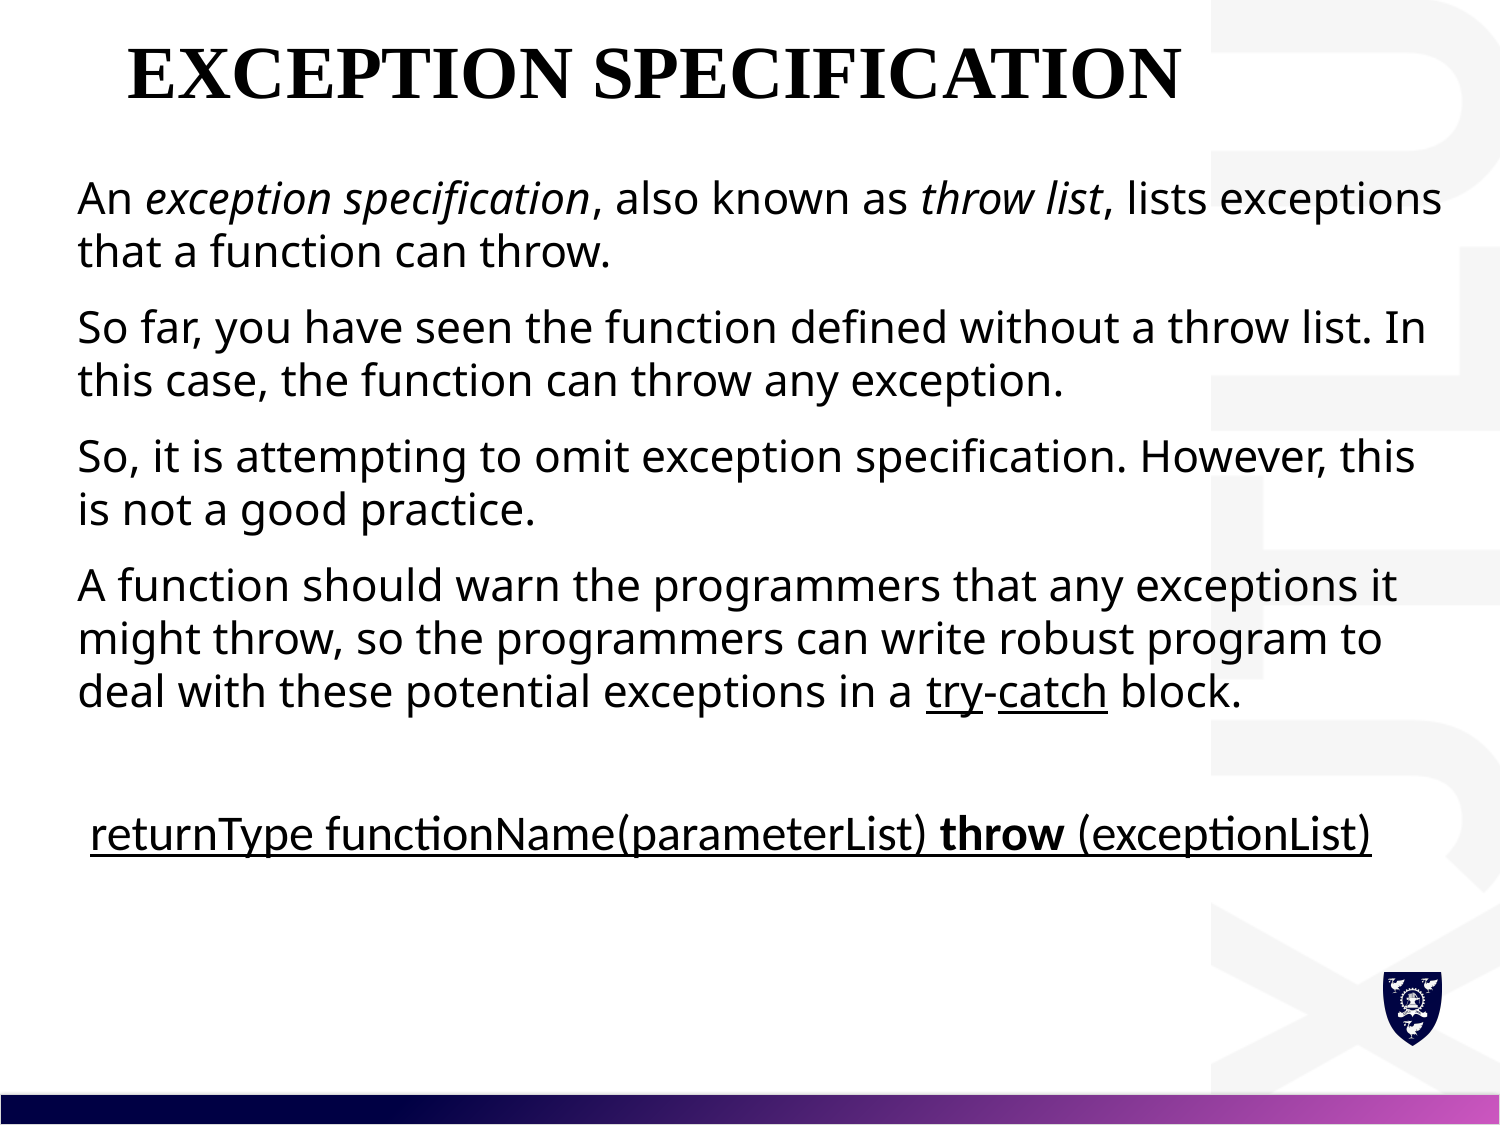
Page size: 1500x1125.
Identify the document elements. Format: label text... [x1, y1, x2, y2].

slide_number [1074, 1042, 1425, 1103]
list An exception specification, also known as throw list, lists exceptions that a function can throw. So far, you have seen the function defined without a throw list. In this case, the function can throw any exception. So, it is attempting to omit exception specification. However, this is not a good practice. A function should warn the programmers that any exceptions it might throw, so the programmers can write robust program to deal with these potential exceptions in a try-catch block. [62, 162, 1463, 369]
picture [1383, 972, 1442, 1046]
list An exception specification, also known as throw list, lists exceptions that a function can throw. So far, you have seen the function defined without a throw list. In this case, the function can throw any exception. So, it is attempting to omit exception specification. However, this is not a good practice. A function should warn the programmers that any exceptions it might throw, so the programmers can write robust program to deal with these potential exceptions in a try-catch block. [62, 371, 1463, 725]
title Exception Specification [112, 0, 1388, 138]
text_box returnType functionName(parameterList) throw (exceptionList) [75, 799, 1475, 875]
